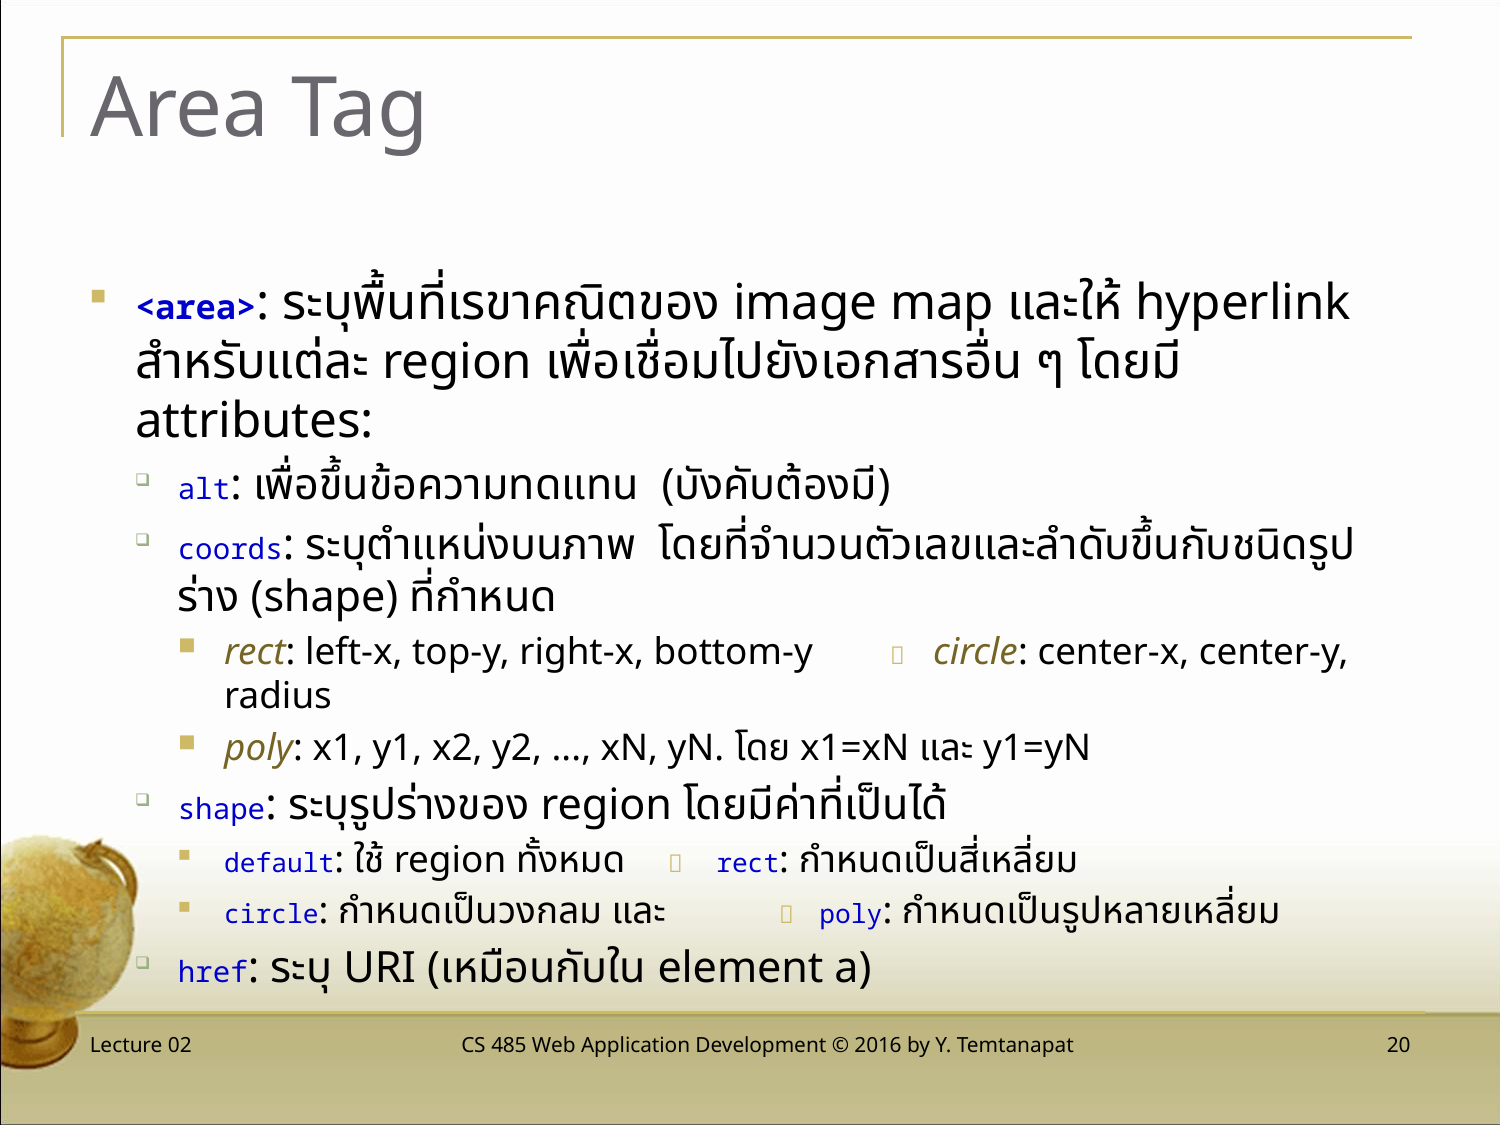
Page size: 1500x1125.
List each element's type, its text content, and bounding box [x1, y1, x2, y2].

footer CS 485 Web Application Development © 2016 by Y. Temtanapat [316, 1024, 1218, 1100]
slide_number 20 [1218, 1024, 1426, 1100]
list <area>: ระบุพื้นที่เรขาคณิตของ image map และให้ hyperlink สำหรับแต่ละ region เพื่อเชื่อมไปยังเอกสารอื่น ๆ โดยมี attributes: alt: เพื่อขึ้นข้อความทดแทน (บังคับต้องมี) coords: ระบุตำแหน่งบนภาพ โดยที่จำนวนตัวเลขและลำดับขึ้นกับชนิดรูปร่าง (shape) ที่กำหนด rect: left-x, top-y, right-x, bottom-y  circle: center-x, center-y, radius poly: x1, y1, x2, y2, ..., xN, yN. โดย x1=xN และ y1=yN shape: ระบุรูปร่างของ region โดยมีค่าที่เป็นได้ default: ใช้ region ทั้งหมด  rect: กำหนดเป็นสี่เหลี่ยม circle: กำหนดเป็นวงกลม และ  poly: กำหนดเป็นรูปหลายเหลี่ยม href: ระบุ URI (เหมือนกับใน element a) [74, 262, 1426, 1006]
picture [0, 0, 1500, 1125]
slide_number Lecture 02 [75, 1024, 316, 1100]
title Area Tag [74, 45, 1426, 233]
